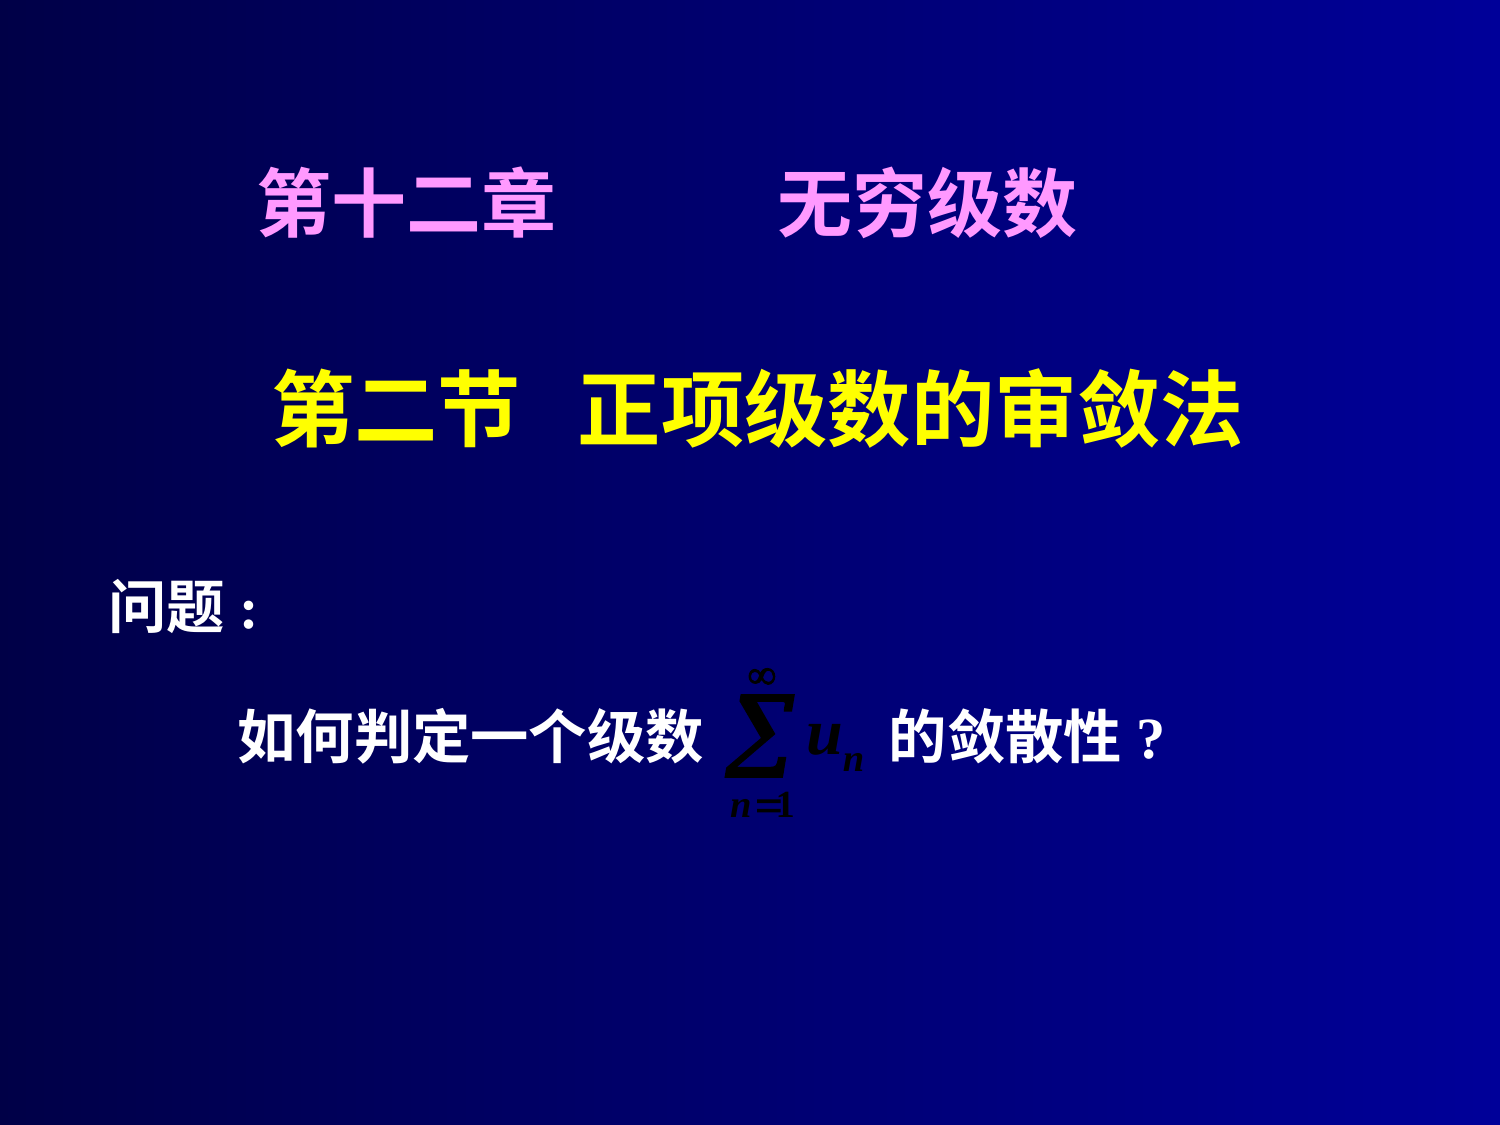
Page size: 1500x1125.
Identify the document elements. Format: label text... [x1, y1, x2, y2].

title 第二节 正项级数的审敛法 [147, 337, 1330, 476]
text_box 问题: [93, 562, 274, 648]
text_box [218, 645, 1186, 832]
text_box 第十二章 无穷级数 [242, 148, 1180, 254]
